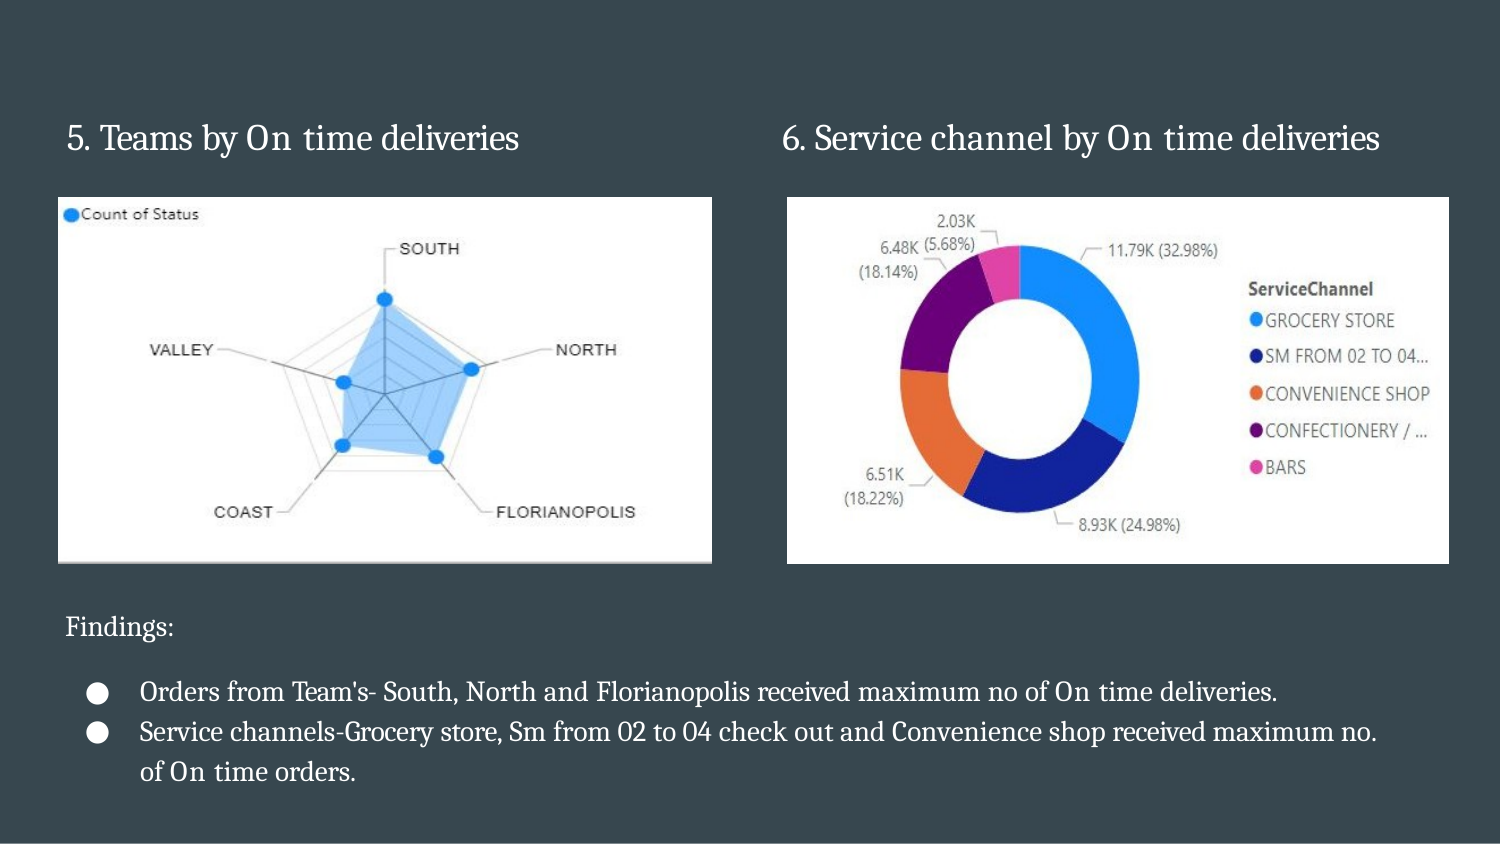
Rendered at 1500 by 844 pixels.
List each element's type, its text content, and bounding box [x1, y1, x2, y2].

picture [57, 197, 713, 564]
picture [787, 197, 1450, 564]
text_box Findings: Orders from Team's- South, North and Florianopolis received maximum no of On time deliveries. Service channels-Grocery store, Sm from 02 to 04 check out and Convenience shop received maximum no. of On time orders. [63, 604, 1401, 787]
title 5. Teams by On time deliveries [64, 110, 548, 196]
text_box 6. Service channel by On time deliveries [780, 110, 1410, 158]
